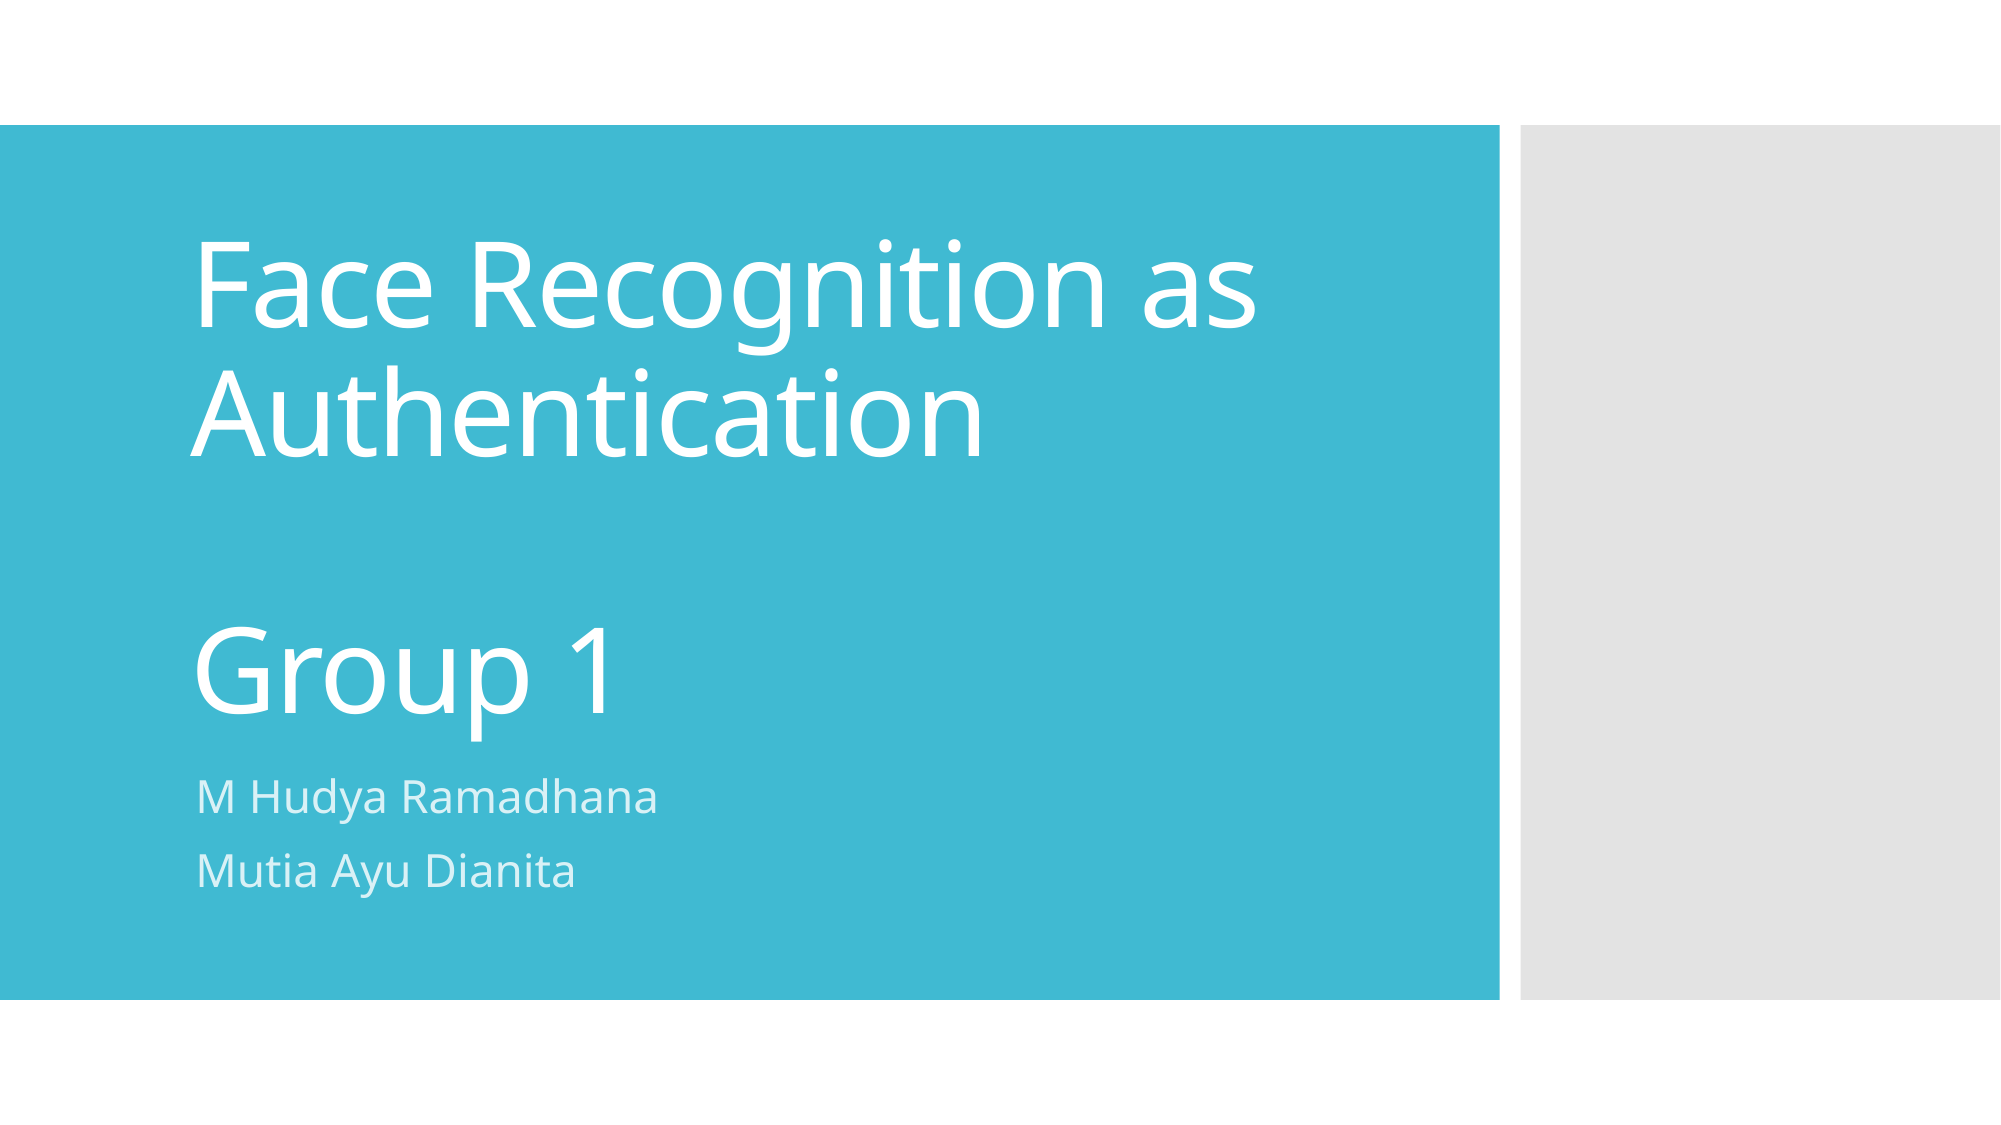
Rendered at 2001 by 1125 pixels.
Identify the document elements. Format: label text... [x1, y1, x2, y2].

title Face Recognition as Authentication Group 1 [175, 213, 1376, 747]
subtitle M Hudya Ramadhana Mutia Ayu Dianita [180, 766, 1381, 917]
